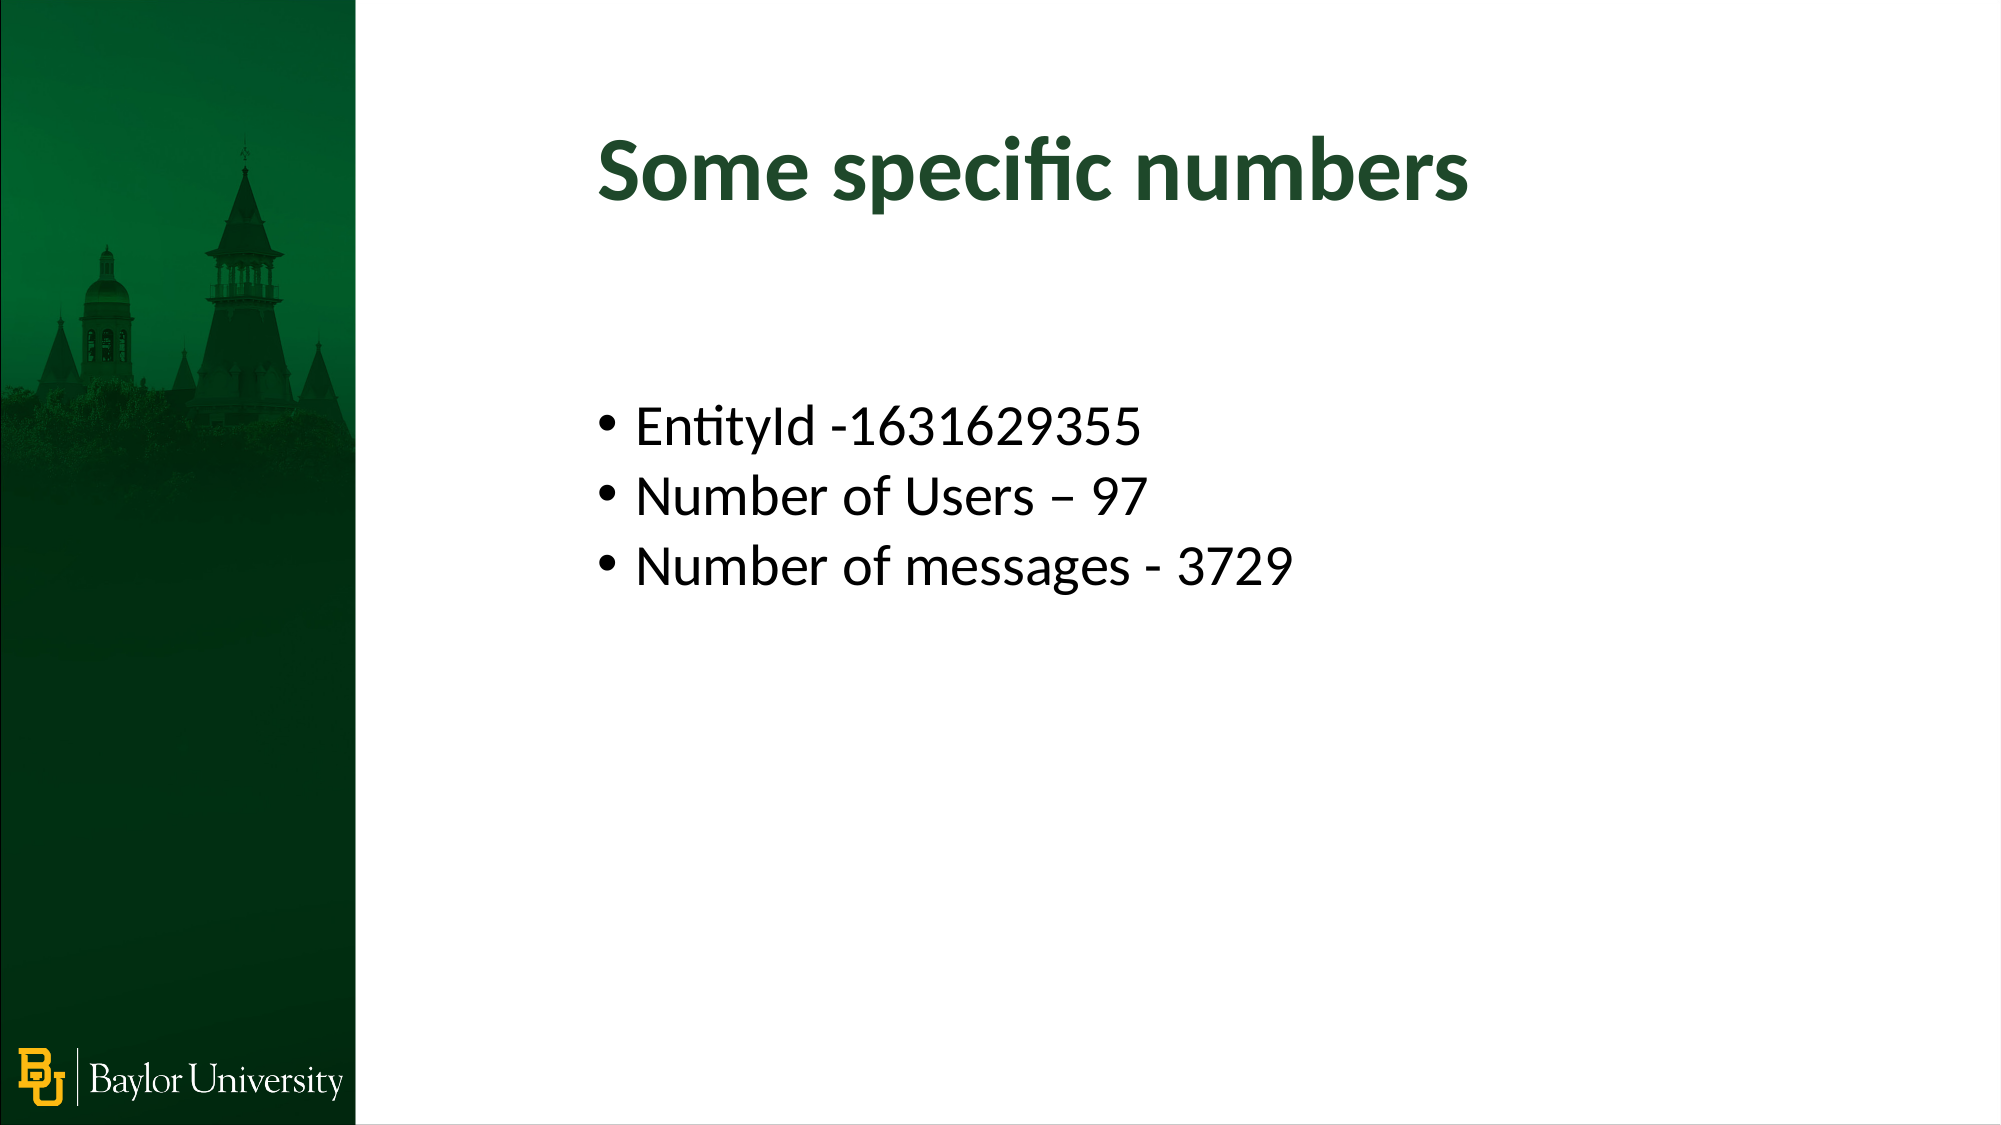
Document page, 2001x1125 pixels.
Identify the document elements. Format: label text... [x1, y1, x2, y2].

picture [0, 0, 2001, 1125]
text_box EntityId -1631629355 Number of Users – 97 Number of messages - 3729 [582, 379, 1418, 1011]
text_box Some specific numbers [582, 114, 1765, 226]
